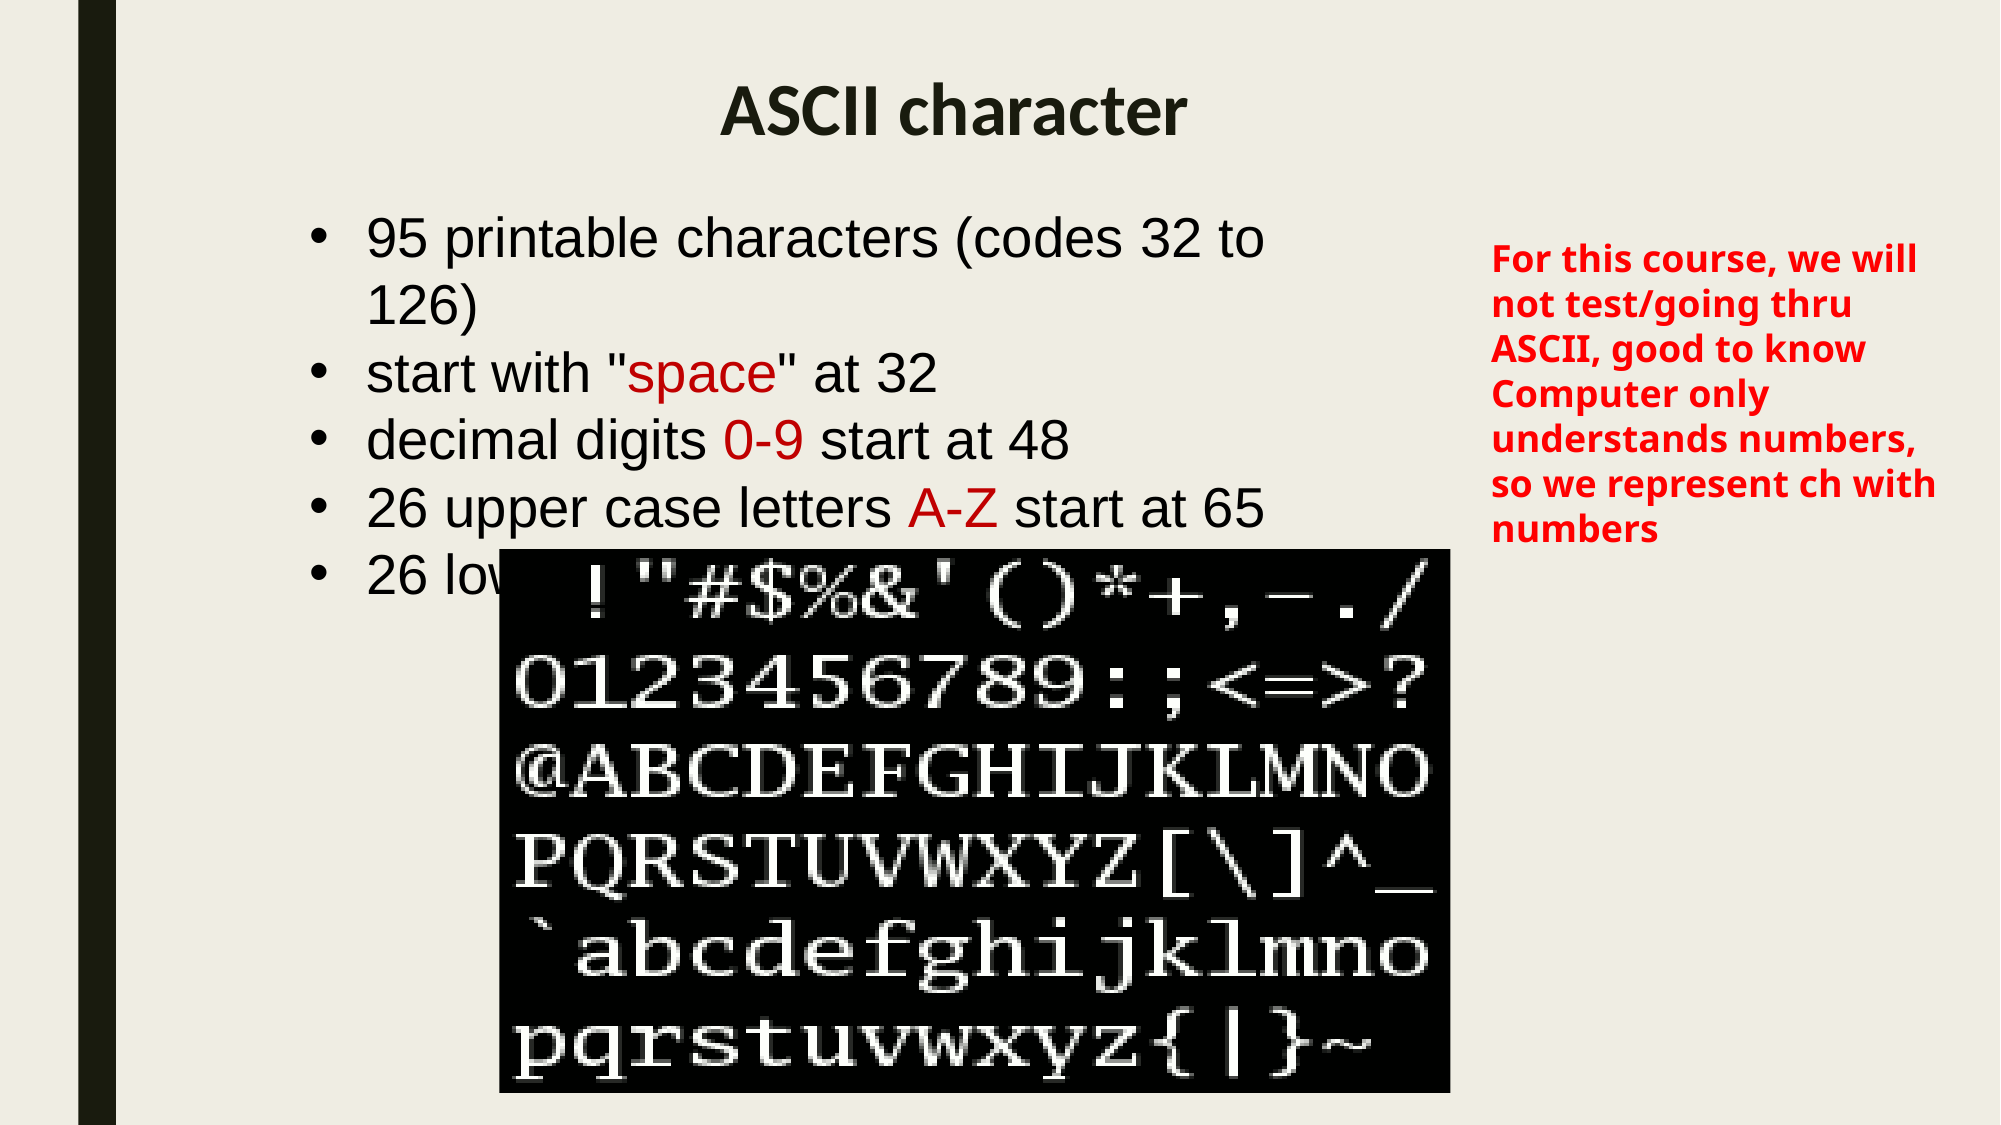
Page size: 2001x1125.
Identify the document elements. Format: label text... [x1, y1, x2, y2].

title ASCII character [718, 60, 1282, 201]
text_box 95 printable characters (codes 32 to 126) start with "space" at 32 decimal digits 0-9 start at 48 26 upper case letters A-Z start at 65 26 lower case letters a-z start at 97 [307, 201, 1394, 607]
text_box [499, 549, 1451, 1093]
text_box For this course, we will not test/going thru ASCII, good to know Computer only understands numbers, so we represent ch with numbers [1476, 227, 1977, 558]
